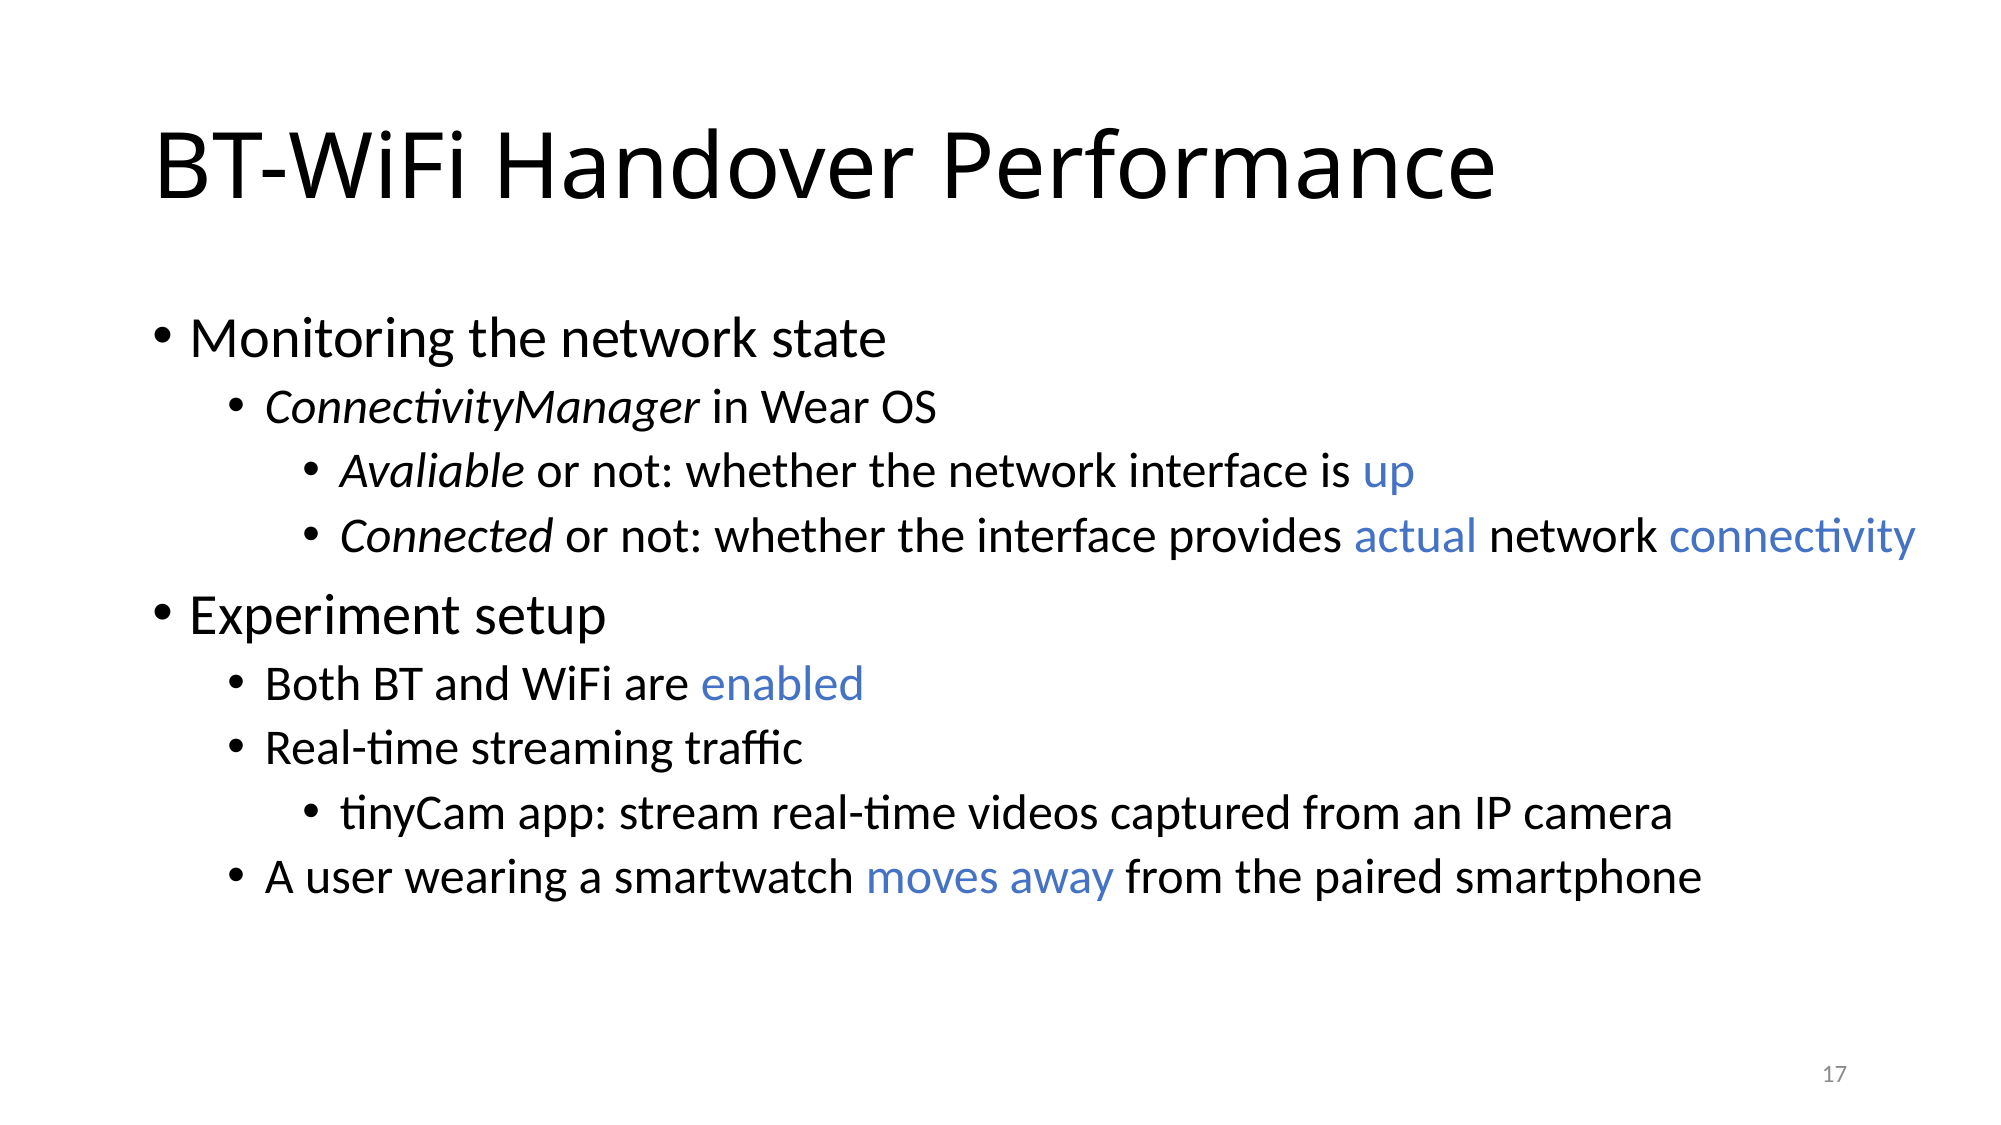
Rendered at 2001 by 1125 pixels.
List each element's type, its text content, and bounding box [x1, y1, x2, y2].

slide_number 17 [1412, 1042, 1863, 1103]
title BT-WiFi Handover Performance [137, 59, 1863, 278]
list Monitoring the network state ConnectivityManager in Wear OS Avaliable or not: whether the network interface is up Connected or not: whether the interface provides actual network connectivity Experiment setup Both BT and WiFi are enabled Real-time streaming traffic tinyCam app: stream real-time videos captured from an IP camera A user wearing a smartwatch moves away from the paired smartphone [137, 299, 1939, 1014]
